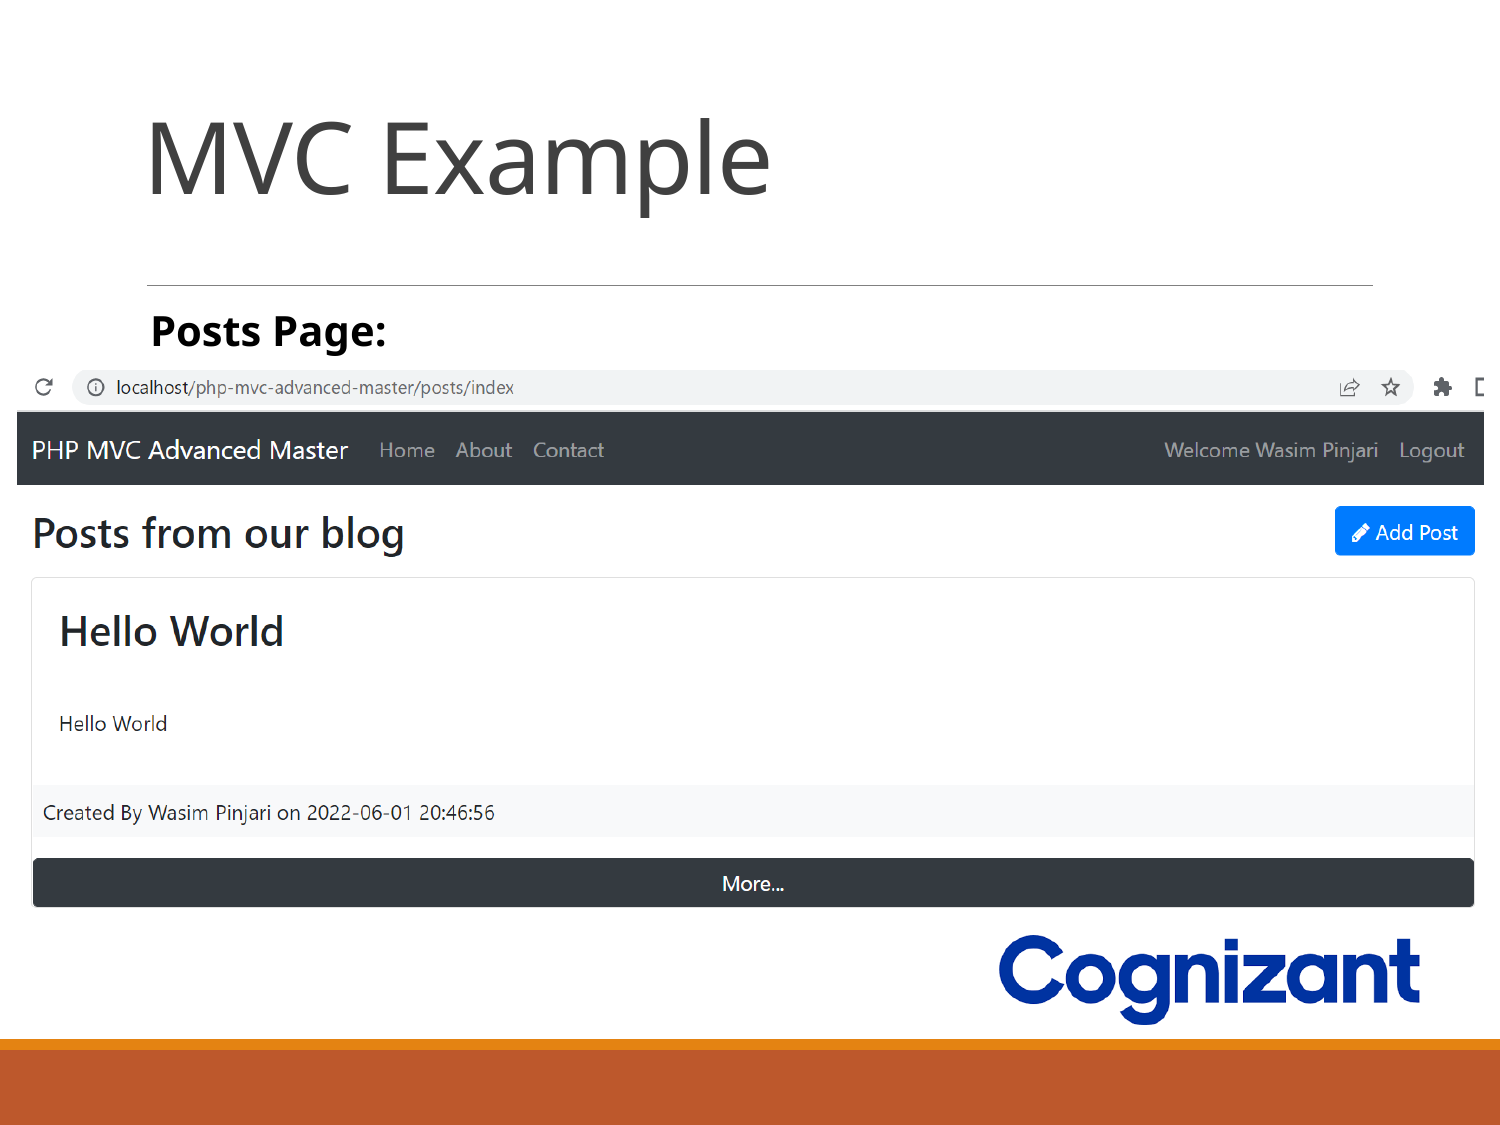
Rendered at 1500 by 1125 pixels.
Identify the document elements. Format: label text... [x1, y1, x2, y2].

list Posts Page: [135, 302, 1400, 367]
picture [999, 935, 1423, 1026]
title MVC Example [129, 105, 1200, 250]
picture [16, 370, 1485, 913]
